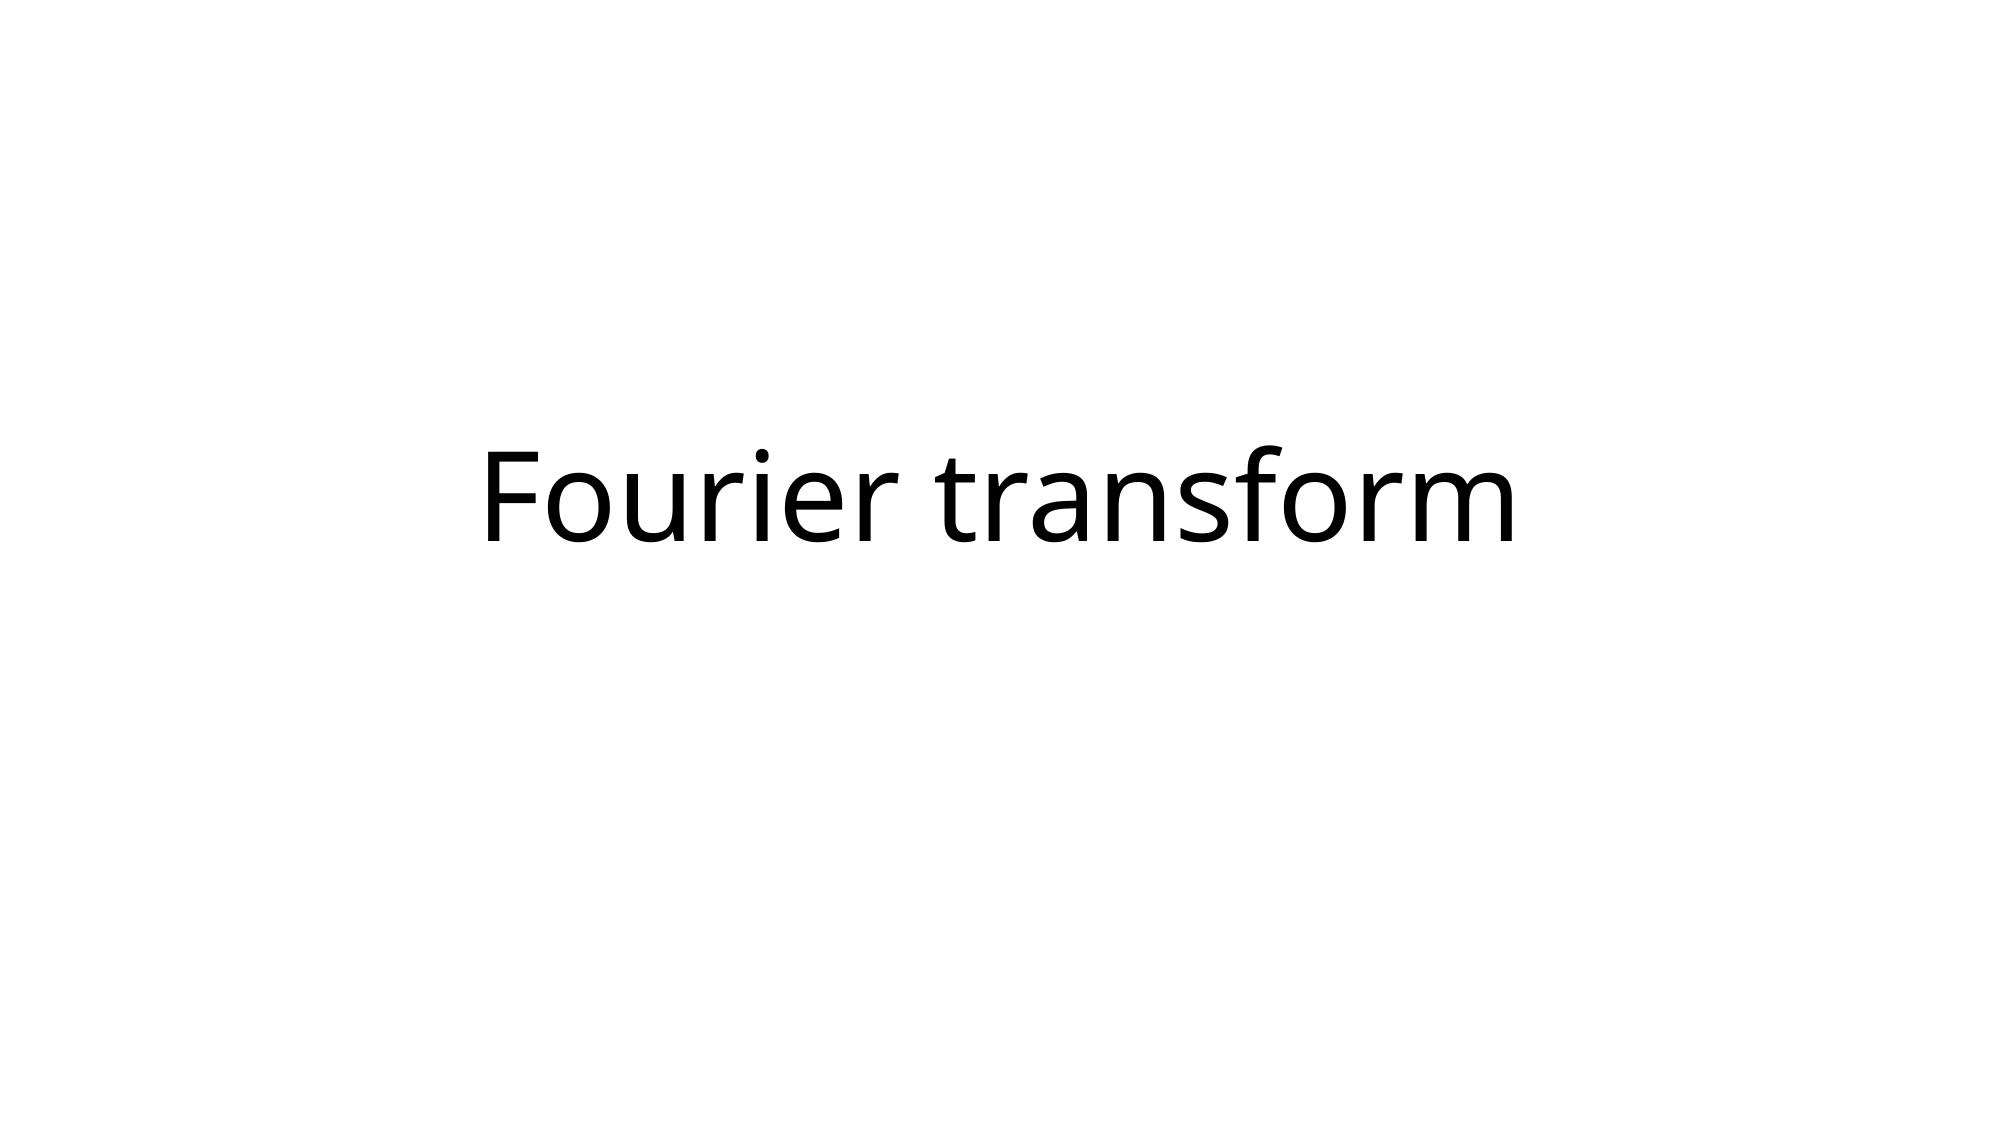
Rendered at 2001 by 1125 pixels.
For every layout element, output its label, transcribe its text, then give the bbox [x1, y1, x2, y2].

title Fourier transform [249, 184, 1750, 576]
